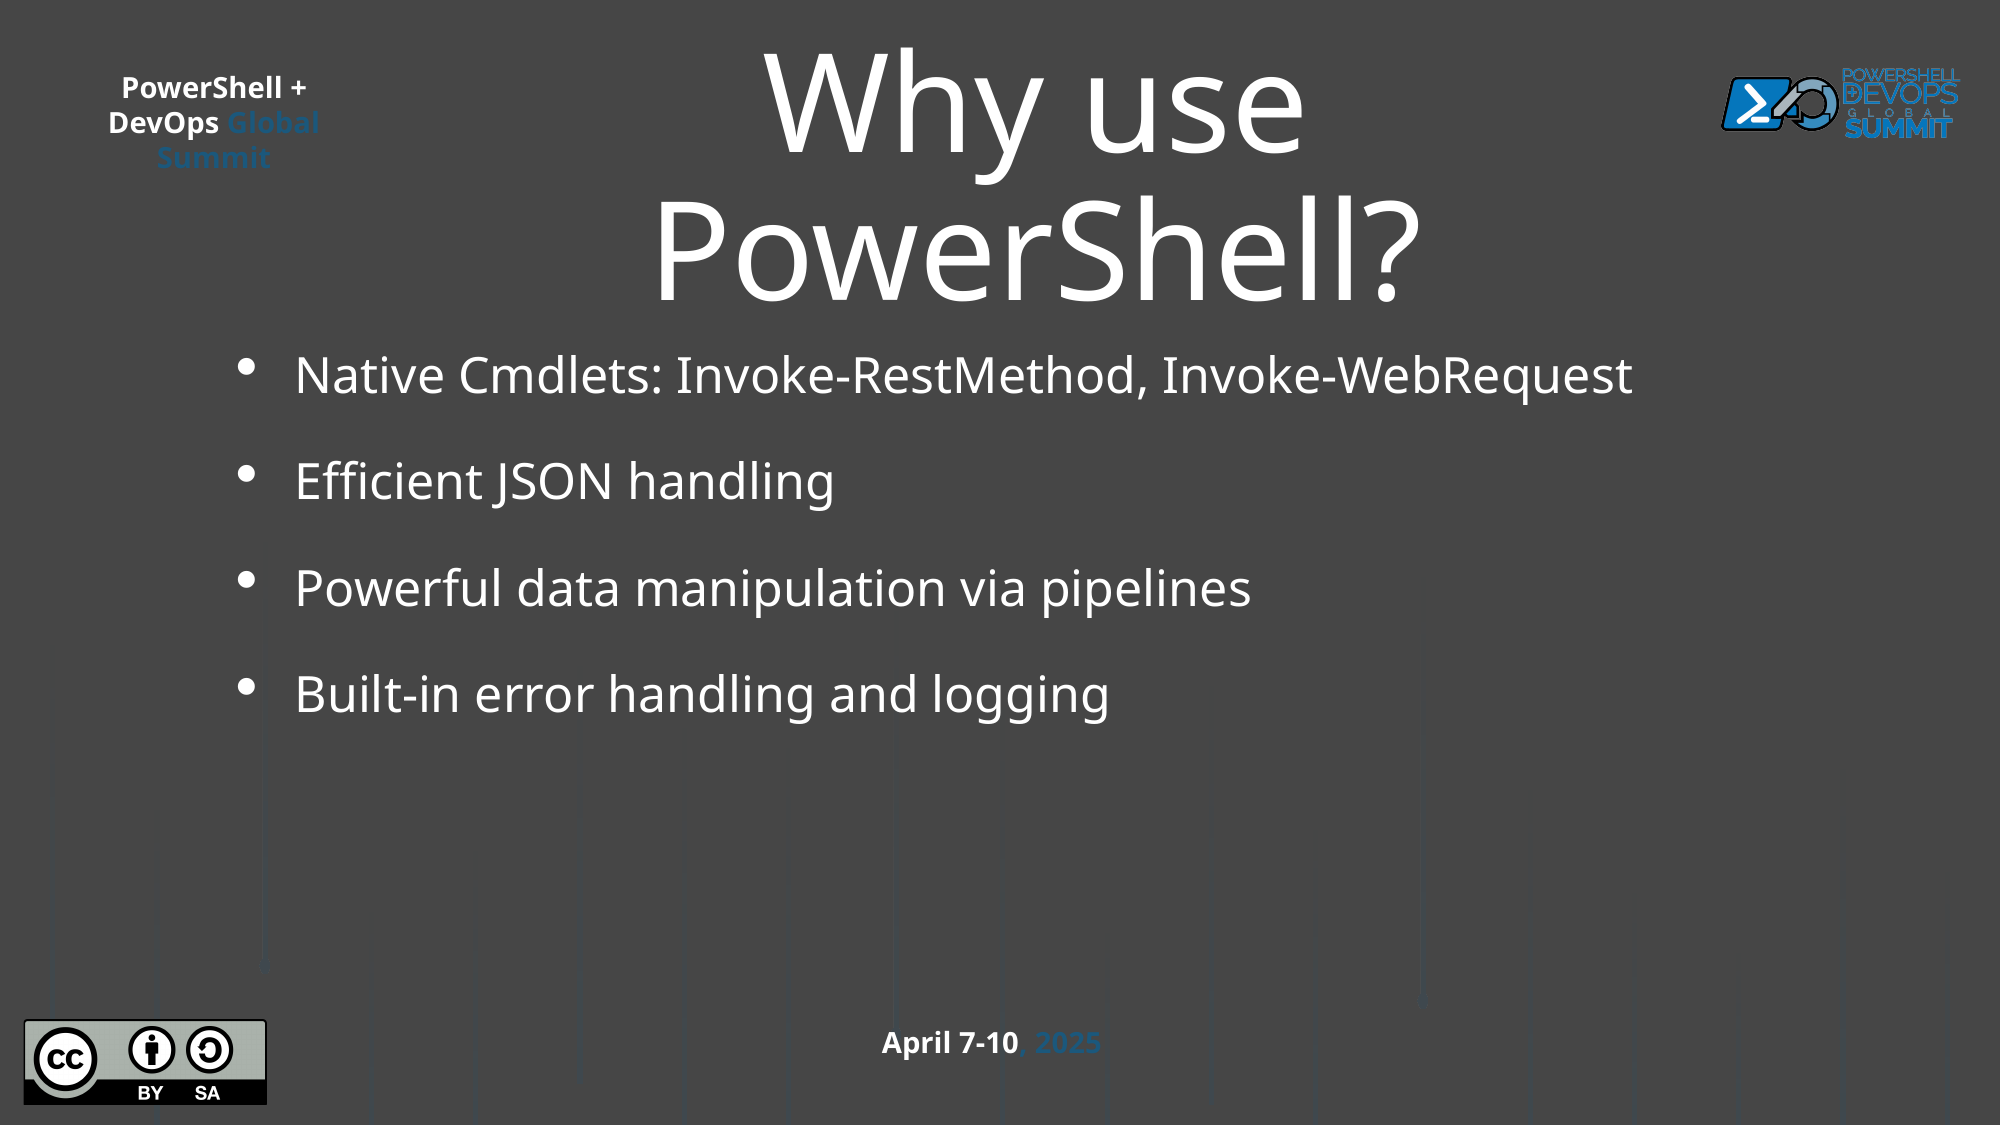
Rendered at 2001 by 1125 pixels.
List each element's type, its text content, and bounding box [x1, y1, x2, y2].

picture [23, 1019, 267, 1105]
picture [1721, 66, 1961, 144]
list Native Cmdlets: Invoke-RestMethod, Invoke-WebRequest Efficient JSON handling Powerful data manipulation via pipelines Built-in error handling and logging [223, 326, 1849, 704]
title Why use PowerShell? [367, 25, 1704, 244]
